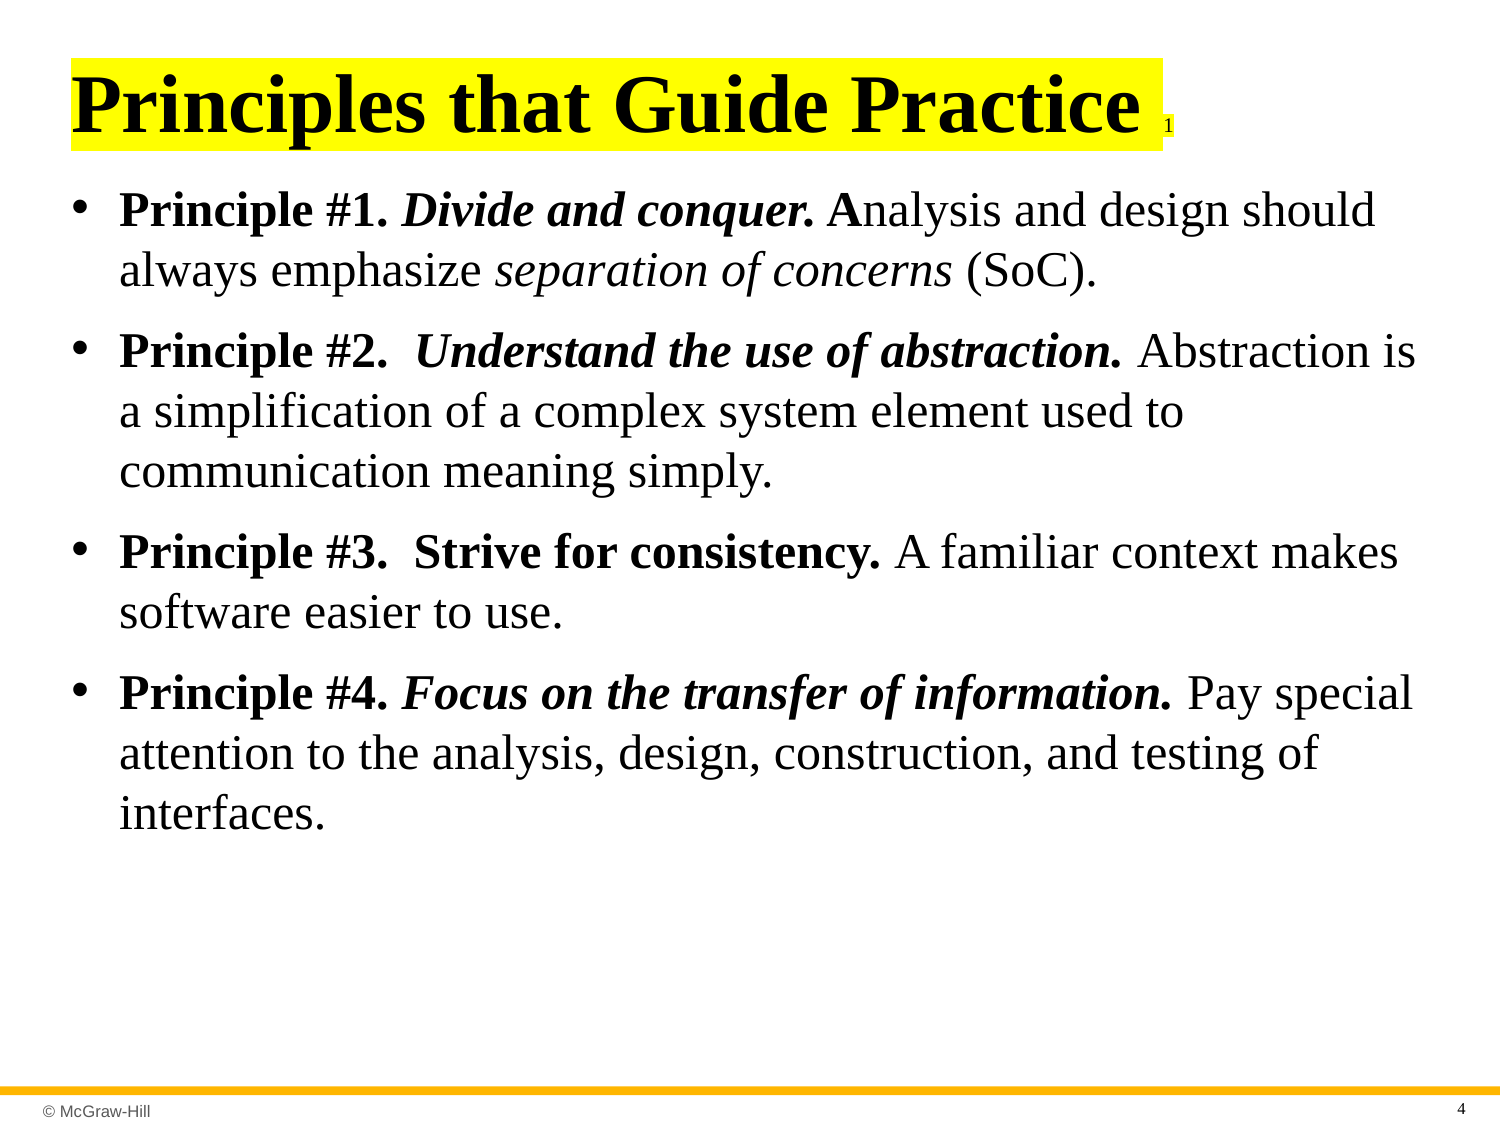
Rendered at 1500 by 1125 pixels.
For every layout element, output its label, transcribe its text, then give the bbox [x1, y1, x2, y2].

list Principle #1. Divide and conquer. Analysis and design should always emphasize separation of concerns (SoC). Principle #2. Understand the use of abstraction. Abstraction is a simplification of a complex system element used to communication meaning simply. Principle #3. Strive for consistency. A familiar context makes software easier to use. Principle #4. Focus on the transfer of information. Pay special attention to the analysis, design, construction, and testing of interfaces. [56, 169, 1444, 970]
title Principles that Guide Practice 1 [56, 50, 1444, 162]
slide_number 4 [1415, 1094, 1474, 1122]
